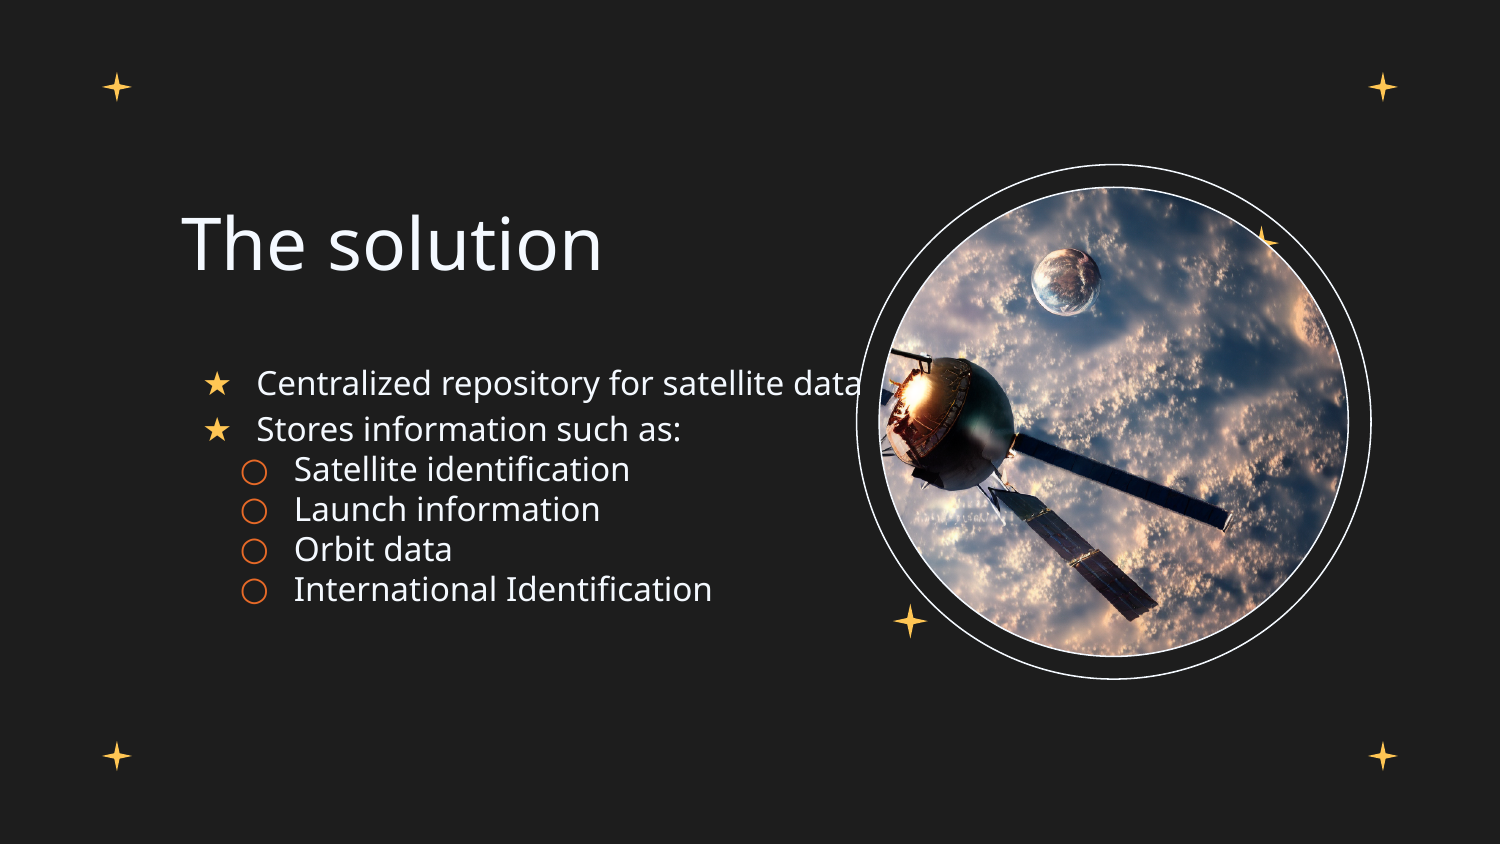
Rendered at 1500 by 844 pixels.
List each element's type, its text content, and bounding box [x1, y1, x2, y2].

subtitle Centralized repository for satellite data Stores information such as: Satellite identification Launch information Orbit data International Identification [166, 341, 873, 650]
title The solution [166, 194, 744, 300]
text_box [1032, 666, 1195, 680]
text_box [1013, 164, 1215, 185]
text_box [1353, 327, 1372, 517]
text_box [869, 331, 873, 341]
picture [878, 186, 1349, 657]
